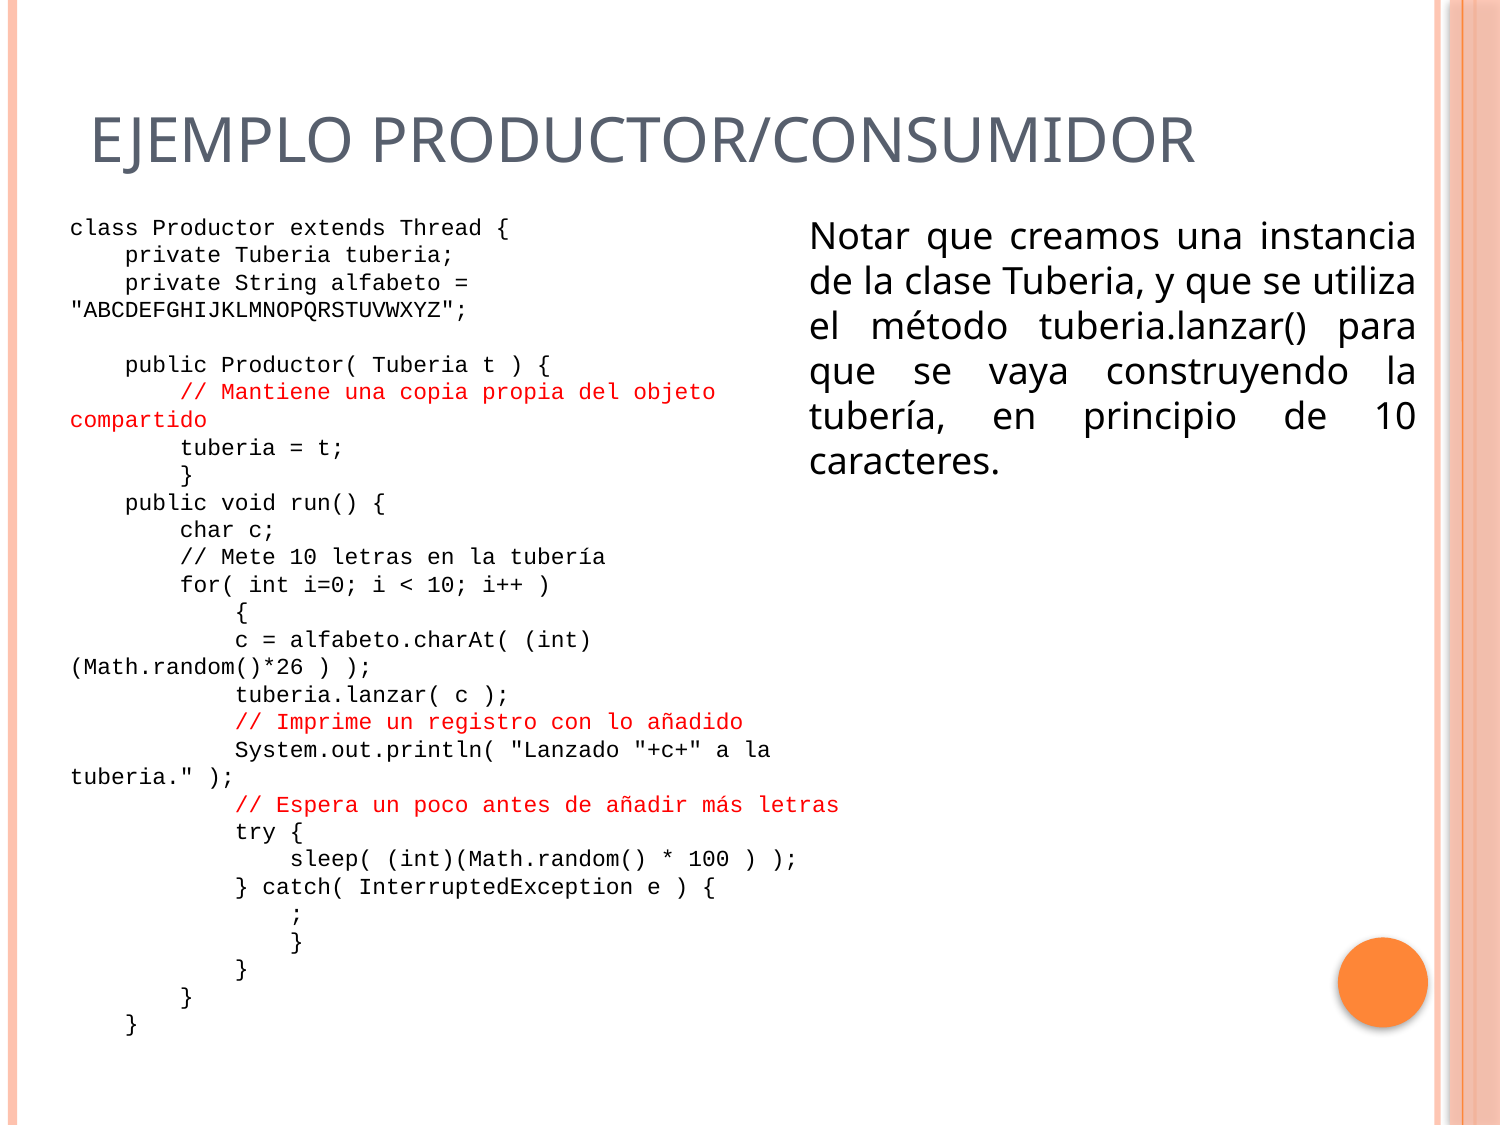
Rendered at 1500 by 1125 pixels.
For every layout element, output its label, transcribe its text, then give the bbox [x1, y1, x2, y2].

text_box class Productor extends Thread { private Tuberia tuberia; private String alfabeto = "ABCDEFGHIJKLMNOPQRSTUVWXYZ"; public Productor( Tuberia t ) { // Mantiene una copia propia del objeto compartido tuberia = t; } public void run() { char c; // Mete 10 letras en la tubería for( int i=0; i < 10; i++ ) { c = alfabeto.charAt( (int)(Math.random()*26 ) ); tuberia.lanzar( c ); // Imprime un registro con lo añadido System.out.println( "Lanzado "+c+" a la tuberia." ); // Espera un poco antes de añadir más letras try { sleep( (int)(Math.random() * 100 ) ); } catch( InterruptedException e ) { ; } } } } [55, 205, 865, 1044]
text_box Notar que creamos una instancia de la clase Tuberia, y que se utiliza el método tuberia.lanzar() para que se vaya construyendo la tubería, en principio de 10 caracteres. [794, 205, 1433, 490]
title Ejemplo Productor/Consumidor [75, 80, 1300, 183]
